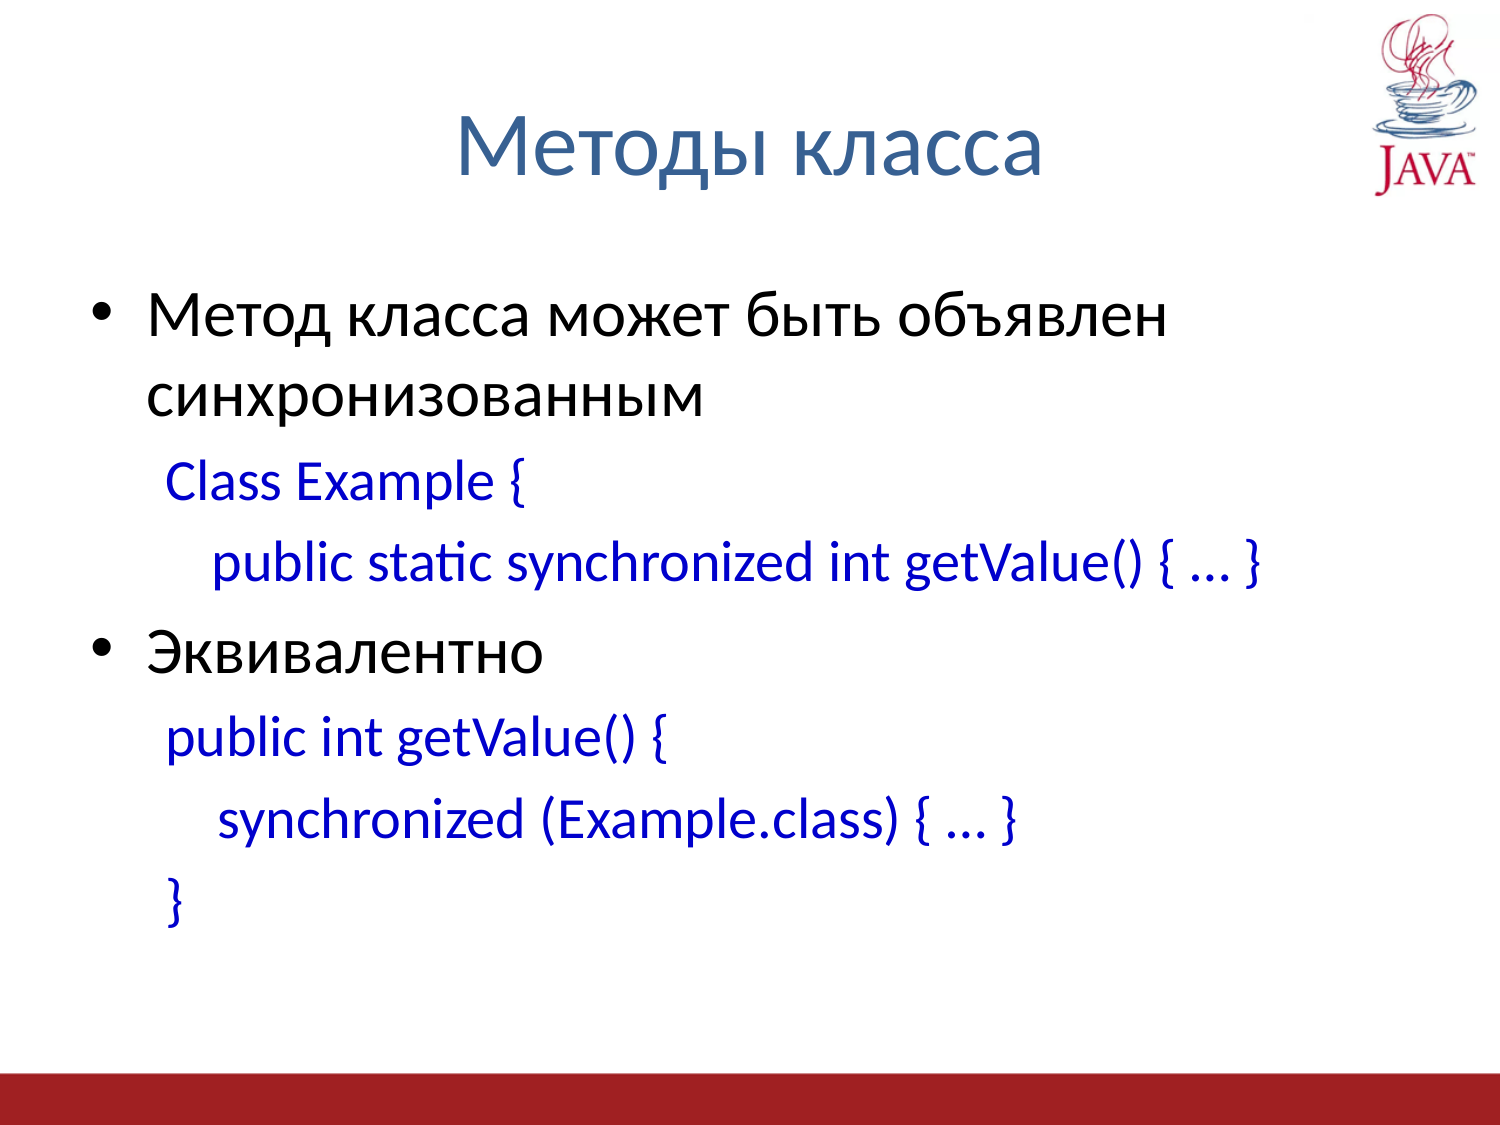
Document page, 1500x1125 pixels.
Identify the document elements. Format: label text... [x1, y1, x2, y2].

title Методы класса [75, 45, 1425, 233]
list Метод класса может быть объявлен синхронизованным Class Example { public static synchronized int getValue() { … } Эквивалентно public int getValue() { synchronized (Example.class) { … } } [75, 262, 1425, 1005]
picture [0, 0, 1500, 1125]
